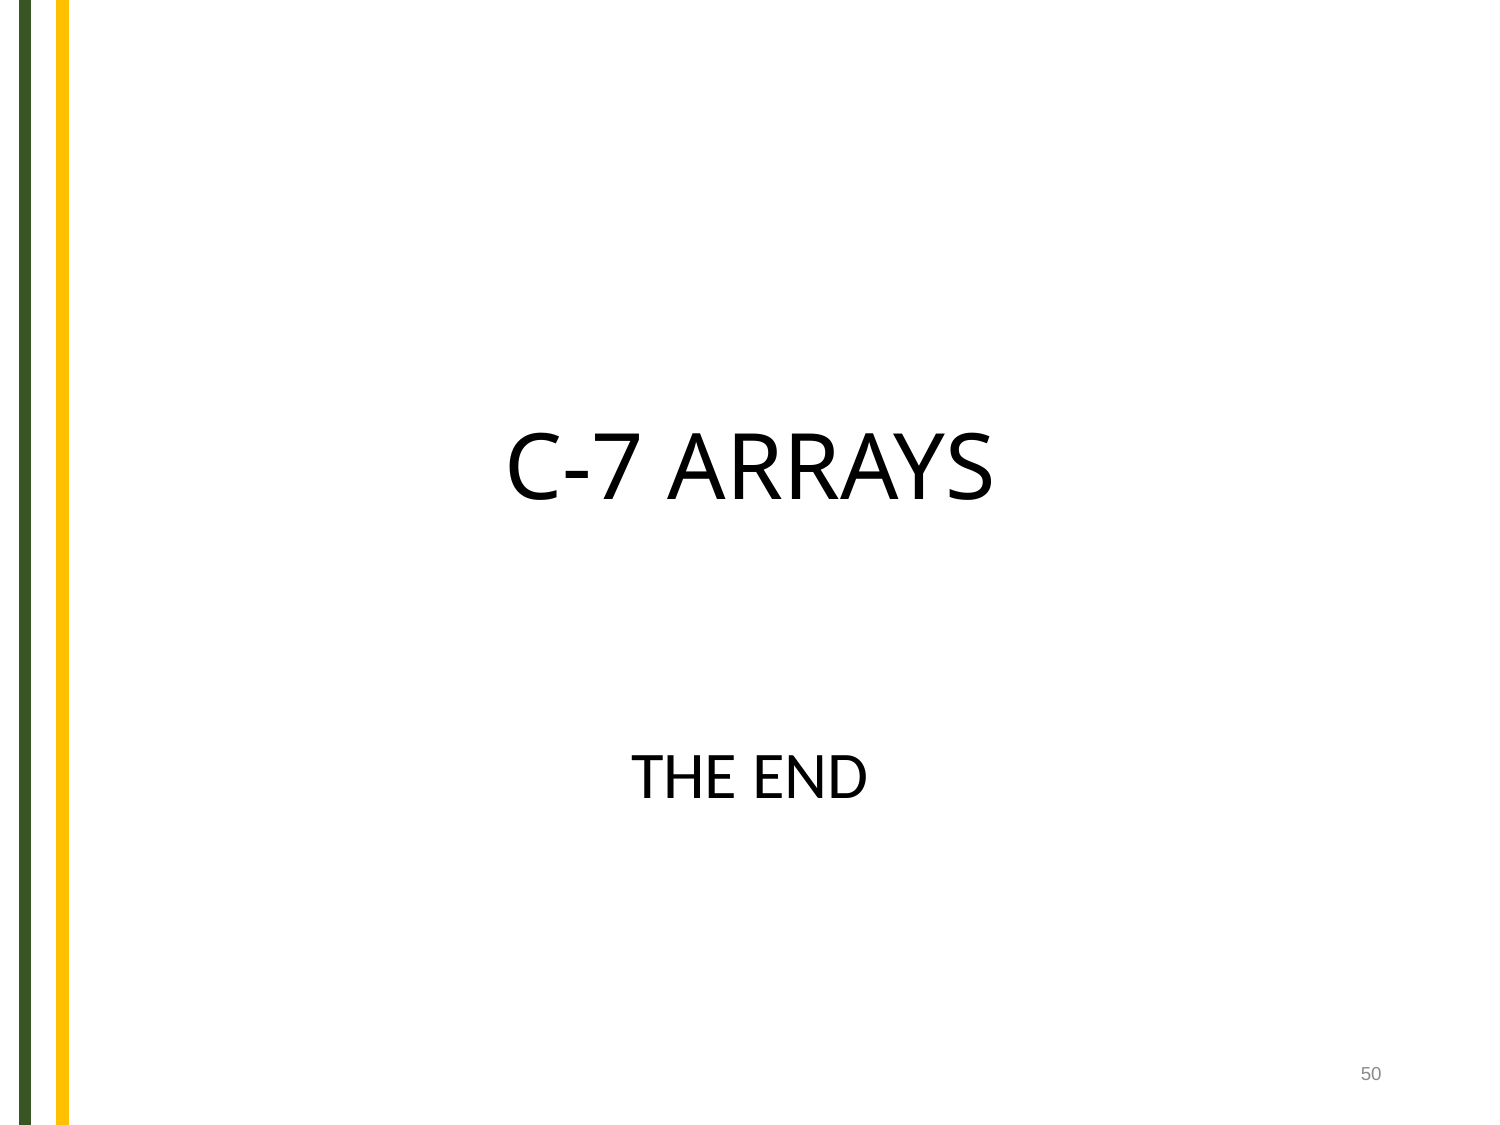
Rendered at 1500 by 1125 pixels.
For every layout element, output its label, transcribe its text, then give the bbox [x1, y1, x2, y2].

subtitle THE END [225, 637, 1275, 925]
slide_number 50 [1059, 1042, 1397, 1103]
title C-7 ARRAYS [112, 349, 1388, 591]
